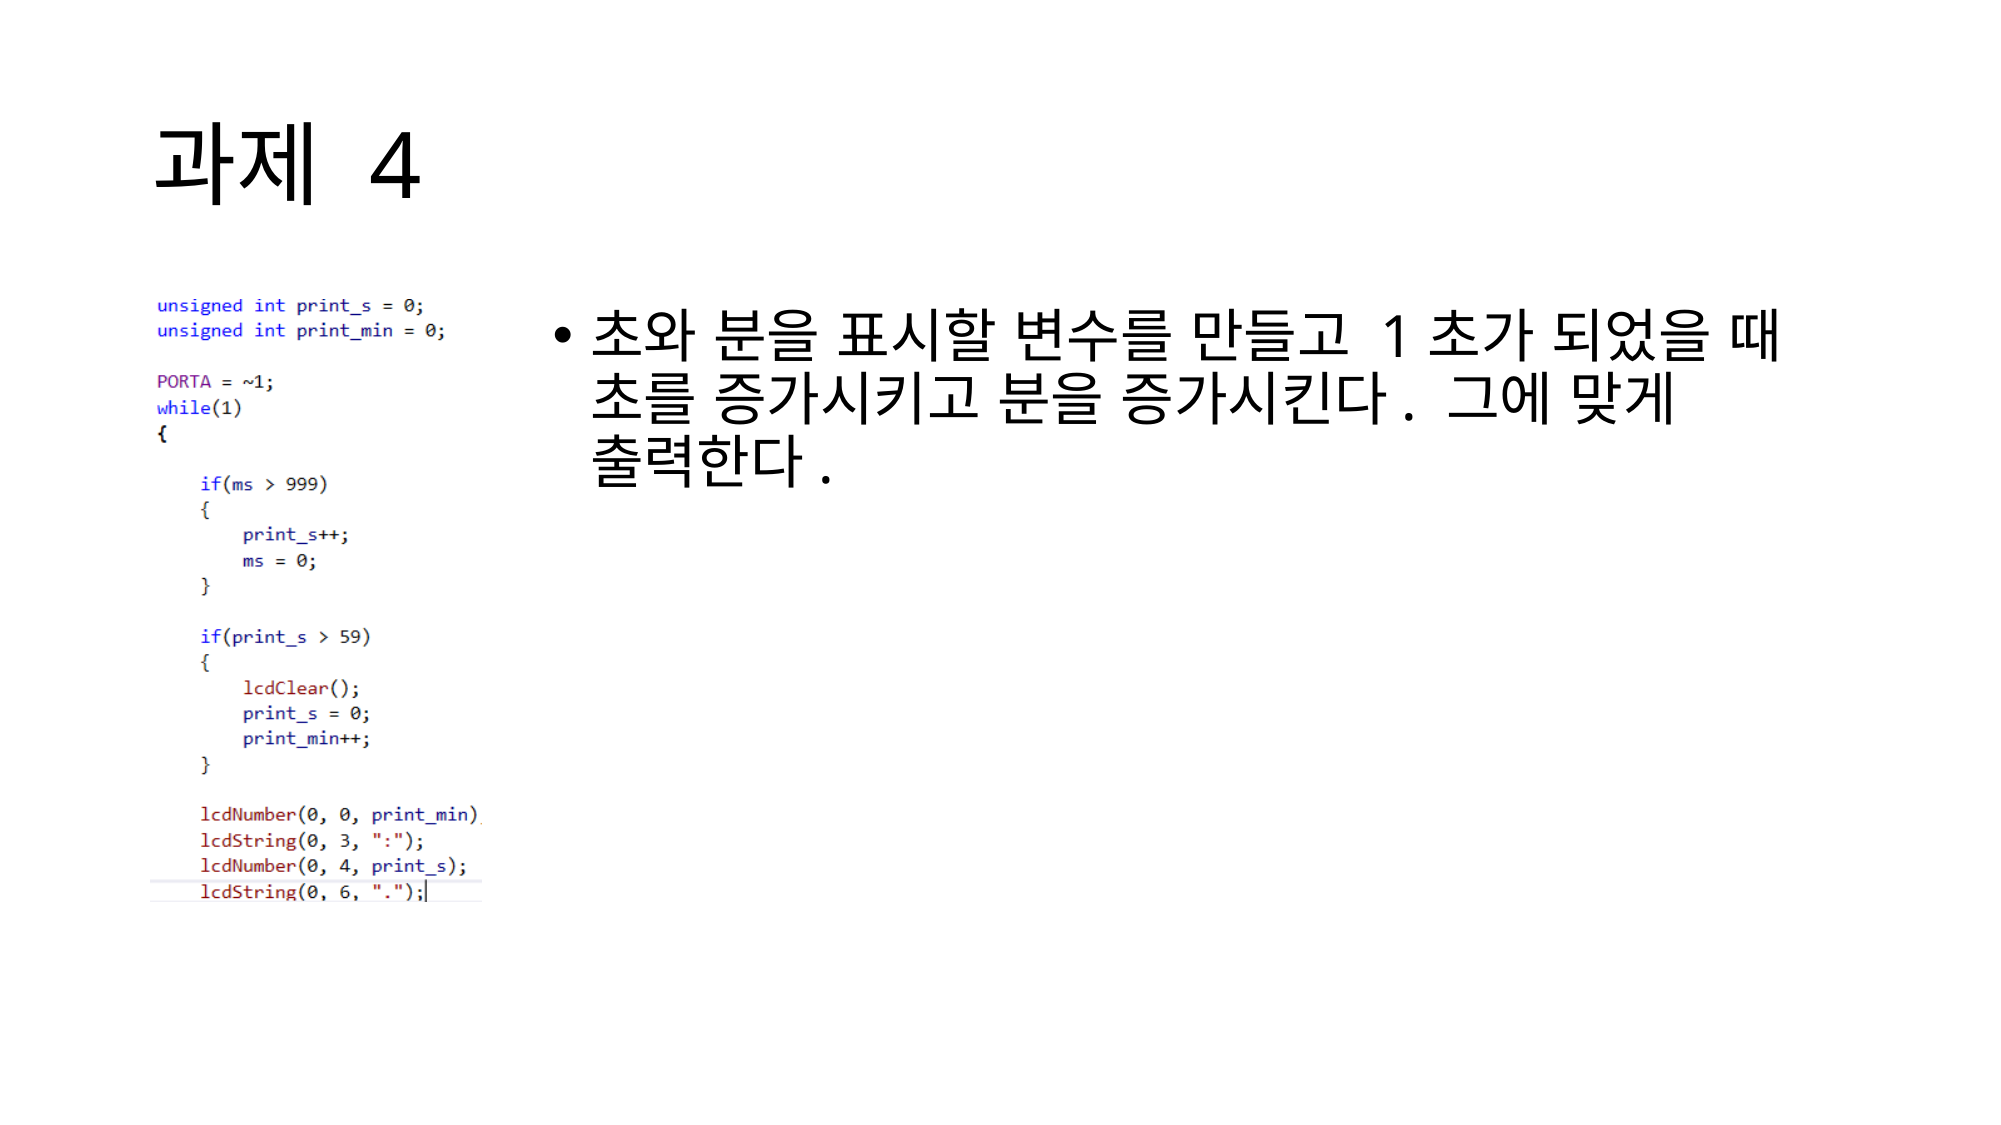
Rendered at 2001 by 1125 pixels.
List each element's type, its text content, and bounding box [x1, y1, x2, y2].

picture [149, 299, 482, 902]
title 과제 4 [137, 59, 1863, 278]
list 초와 분을 표시할 변수를 만들고 1초가 되었을 때 초를 증가시키고 분을 증가시킨다. 그에 맞게 출력한다. [537, 299, 1863, 1014]
